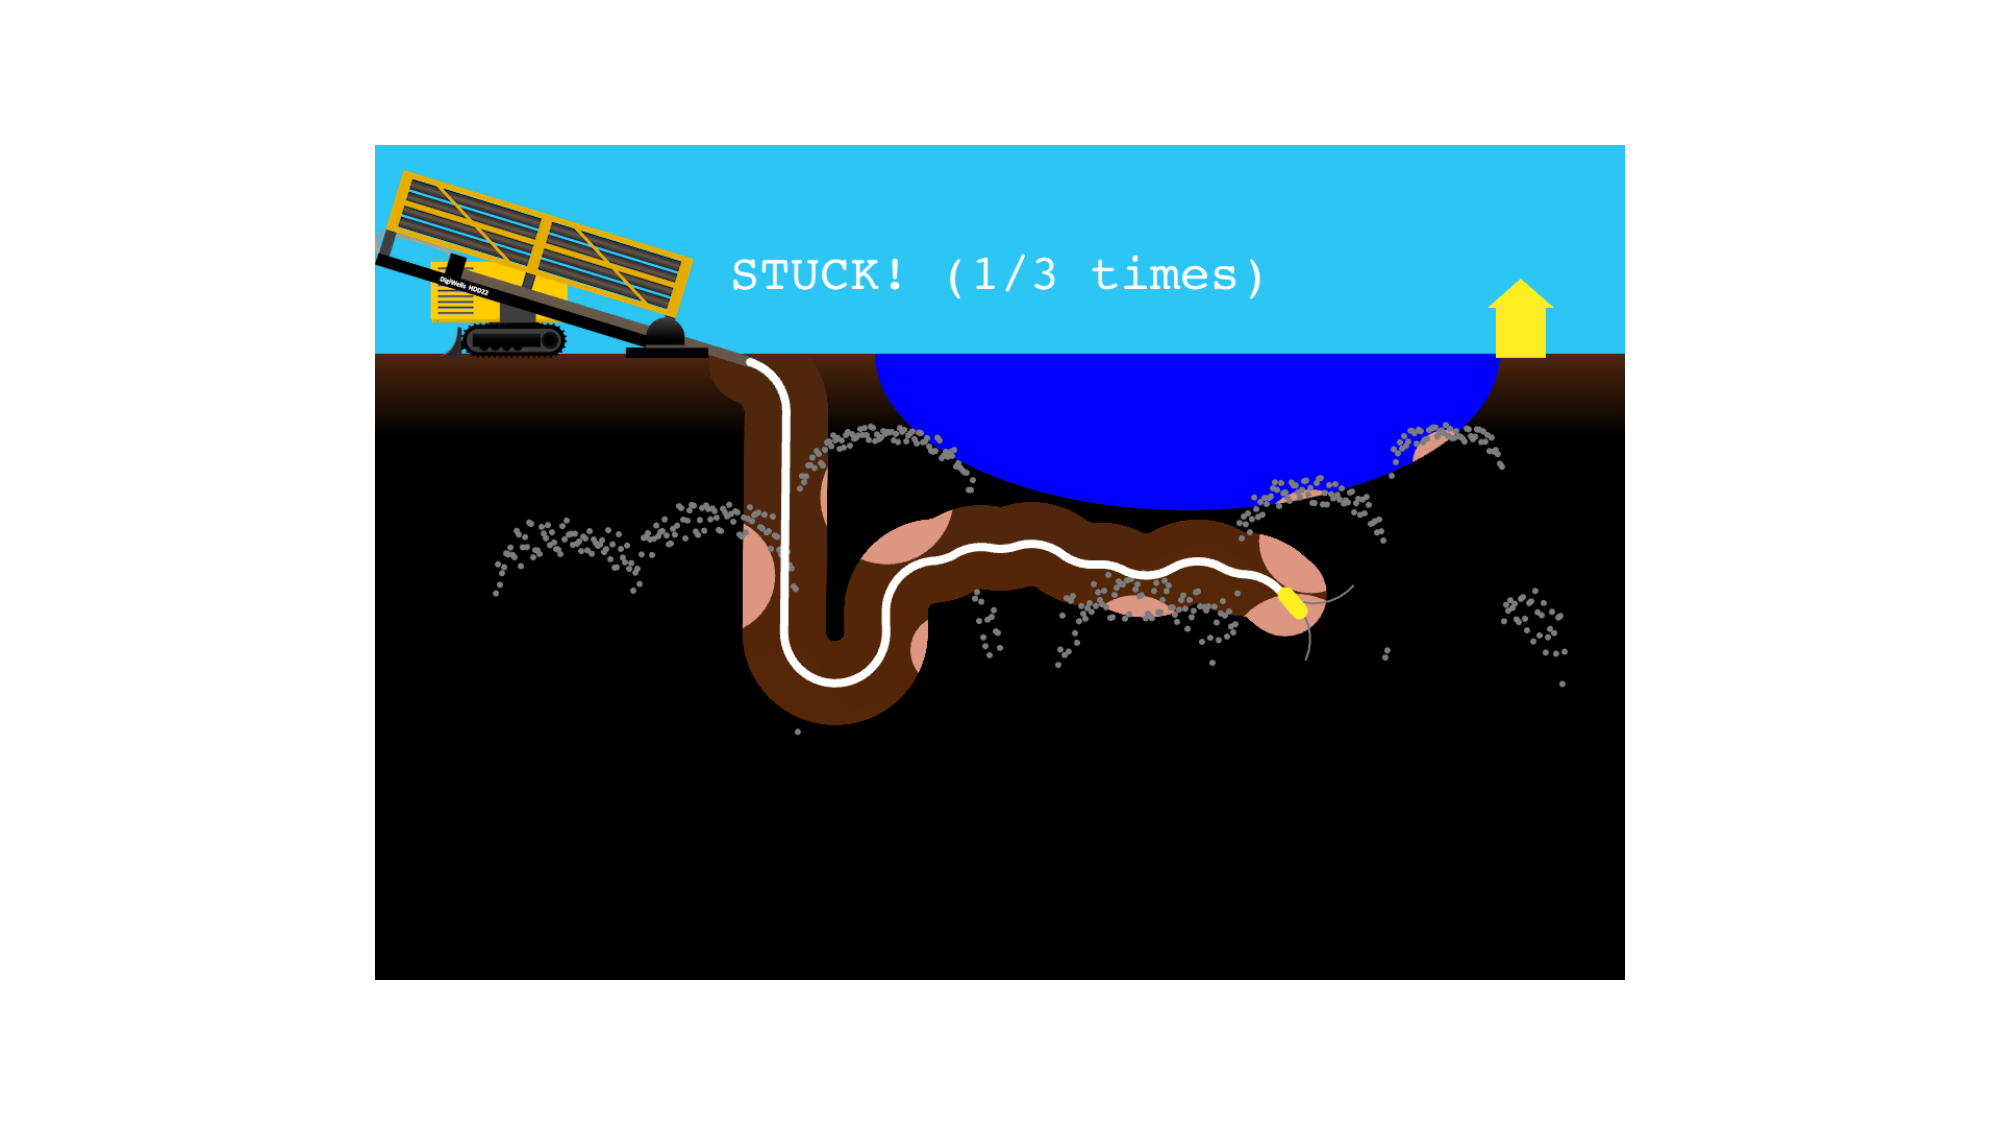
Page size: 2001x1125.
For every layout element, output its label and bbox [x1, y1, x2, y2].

picture [374, 145, 1625, 980]
